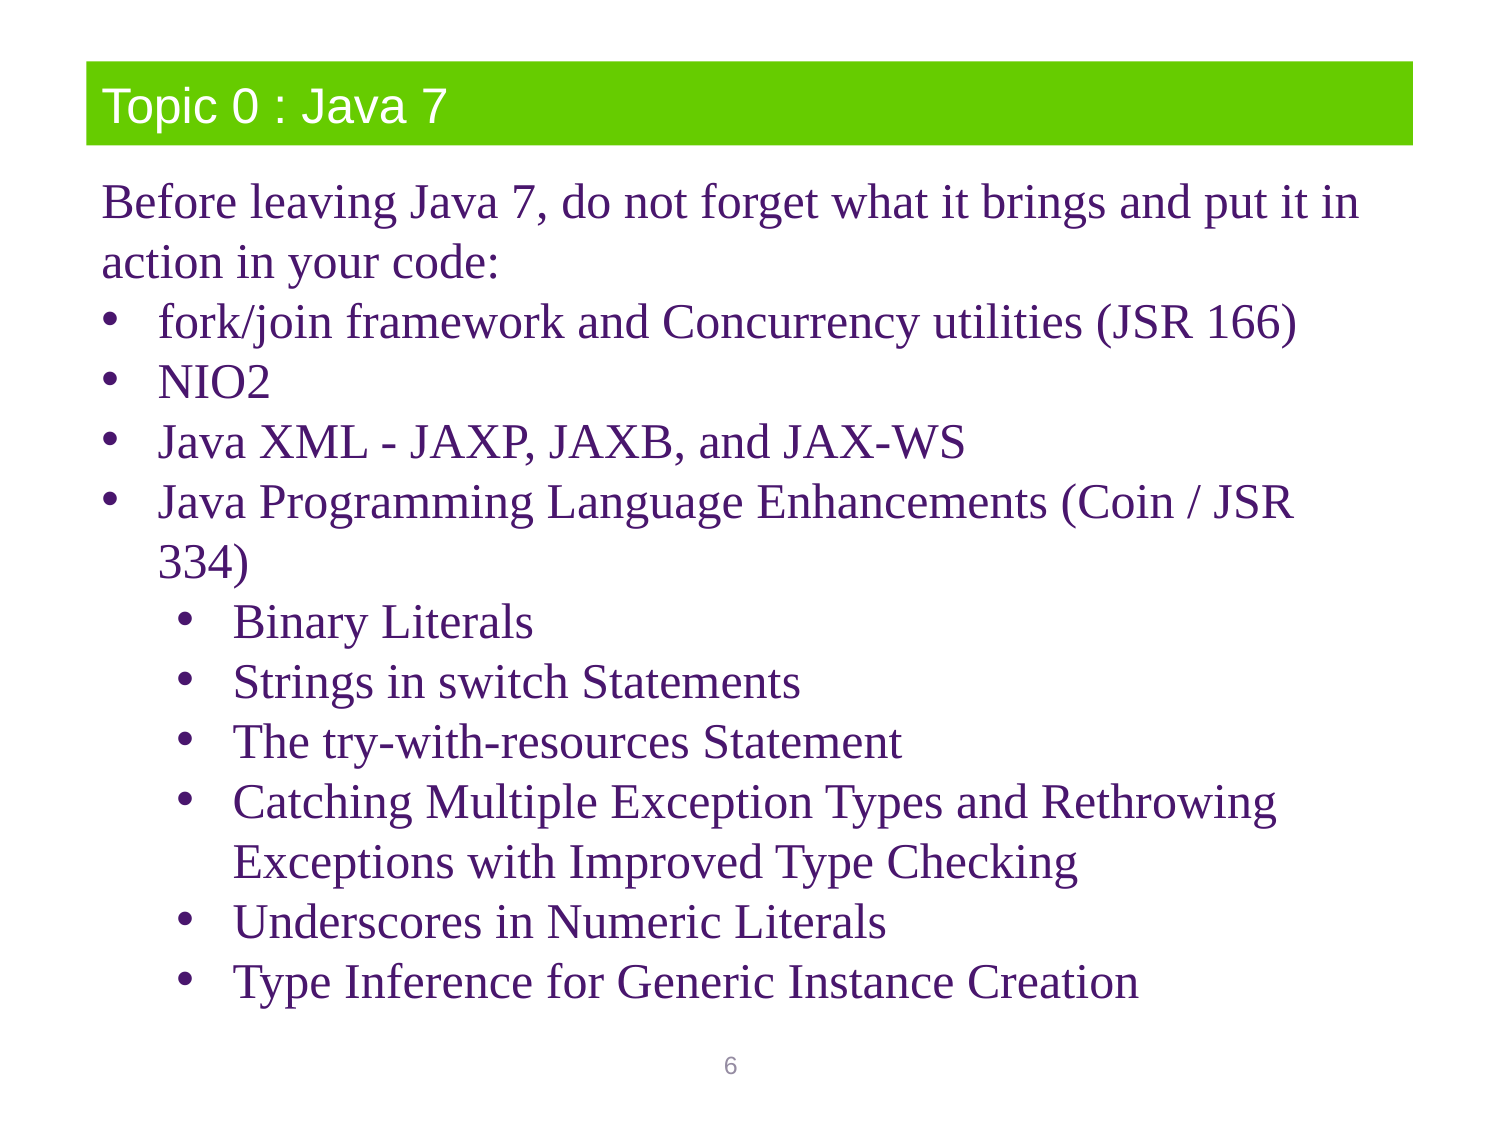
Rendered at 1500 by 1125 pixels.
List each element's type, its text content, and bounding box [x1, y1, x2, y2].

title Topic 0 : Java 7 [85, 60, 1414, 146]
text_box Before leaving Java 7, do not forget what it brings and put it in action in your code: fork/join framework and Concurrency utilities (JSR 166) NIO2 Java XML - JAXP, JAXB, and JAX-WS Java Programming Language Enhancements (Coin / JSR 334) Binary Literals Strings in switch Statements The try-with-resources Statement Catching Multiple Exception Types and Rethrowing Exceptions with Improved Type Checking Underscores in Numeric Literals Type Inference for Generic Instance Creation [86, 161, 1413, 1016]
